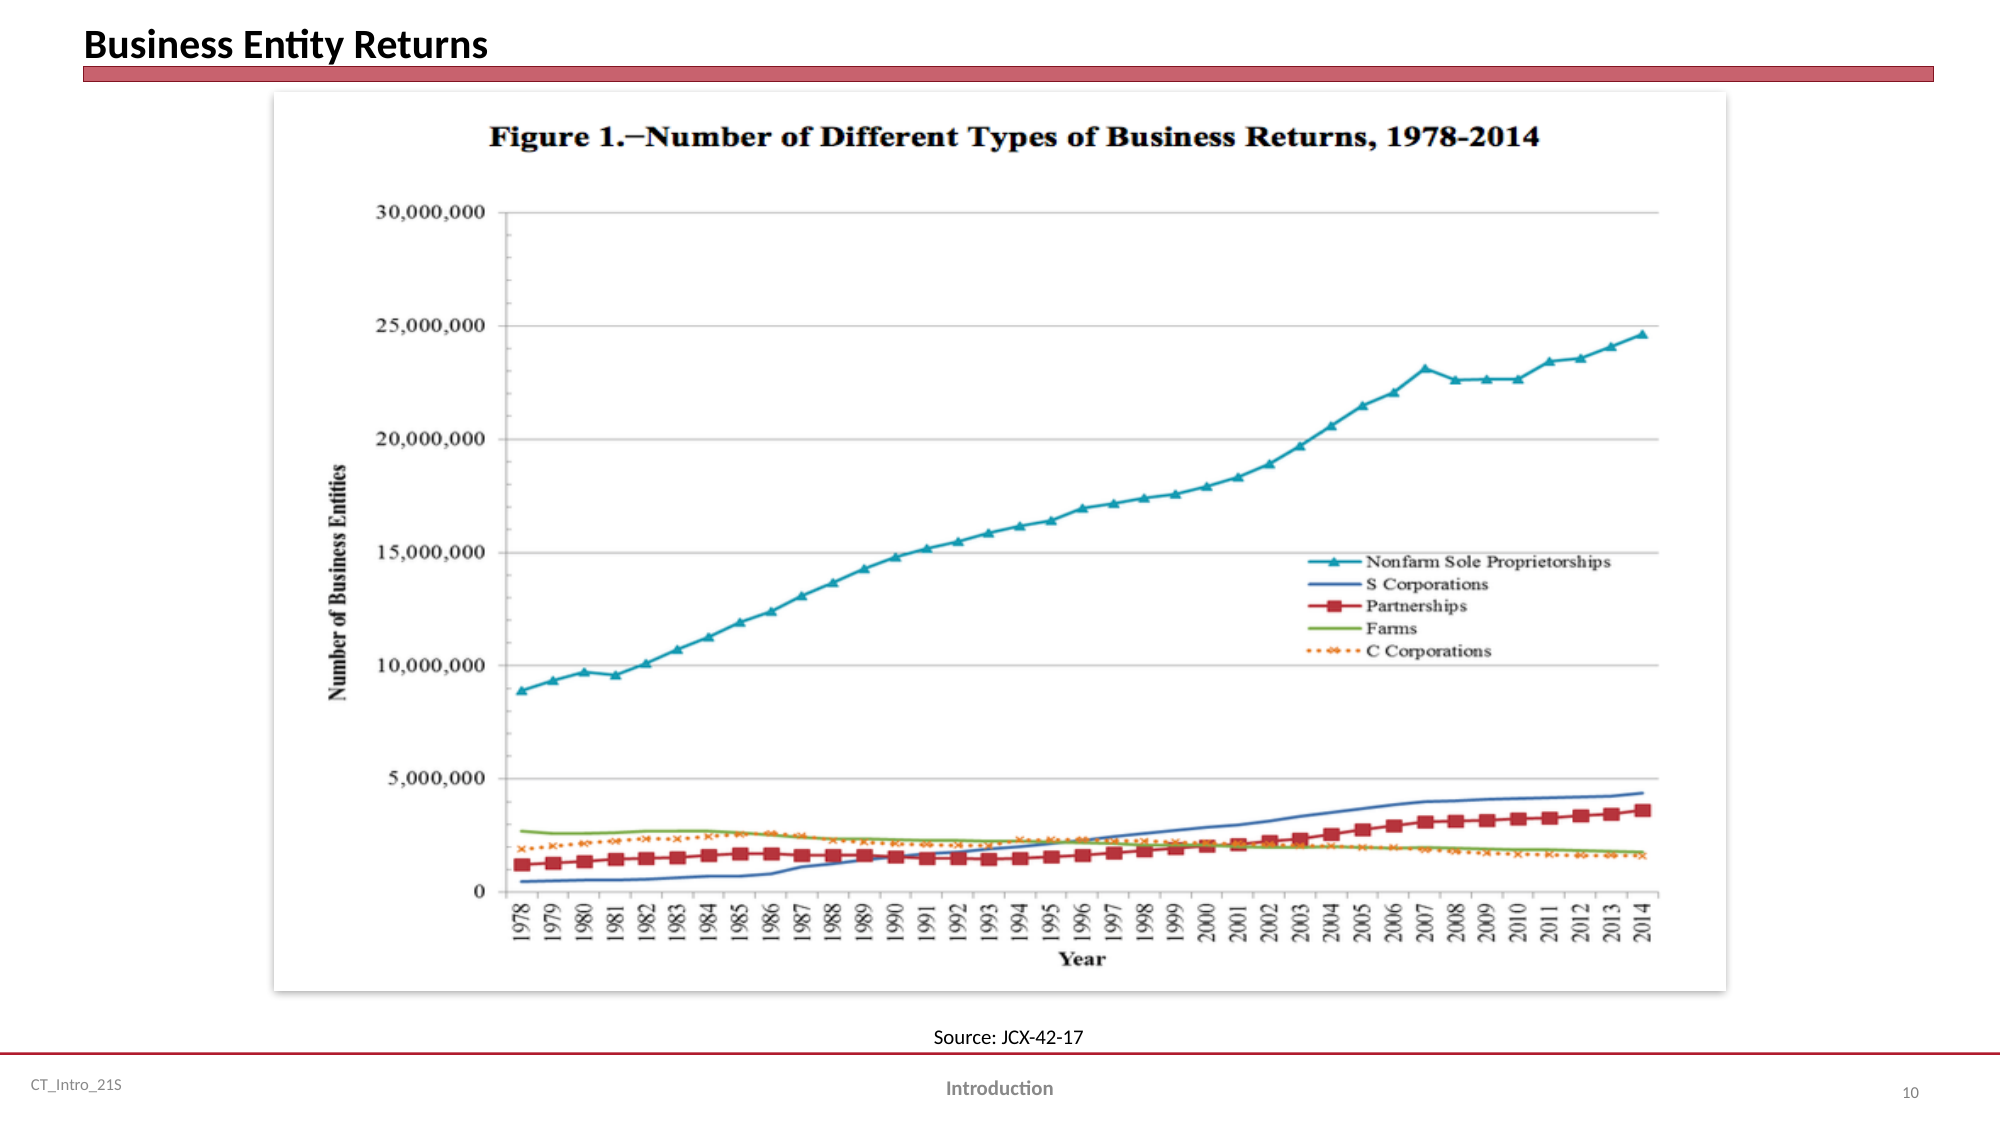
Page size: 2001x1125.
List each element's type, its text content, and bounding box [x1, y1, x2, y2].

footer Introduction [683, 1056, 1317, 1117]
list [288, 106, 1712, 977]
text_box Source: JCX-42-17 [919, 1016, 1099, 1056]
title Business Entity Returns [83, 6, 1935, 67]
slide_number 10 [1834, 1061, 1934, 1122]
